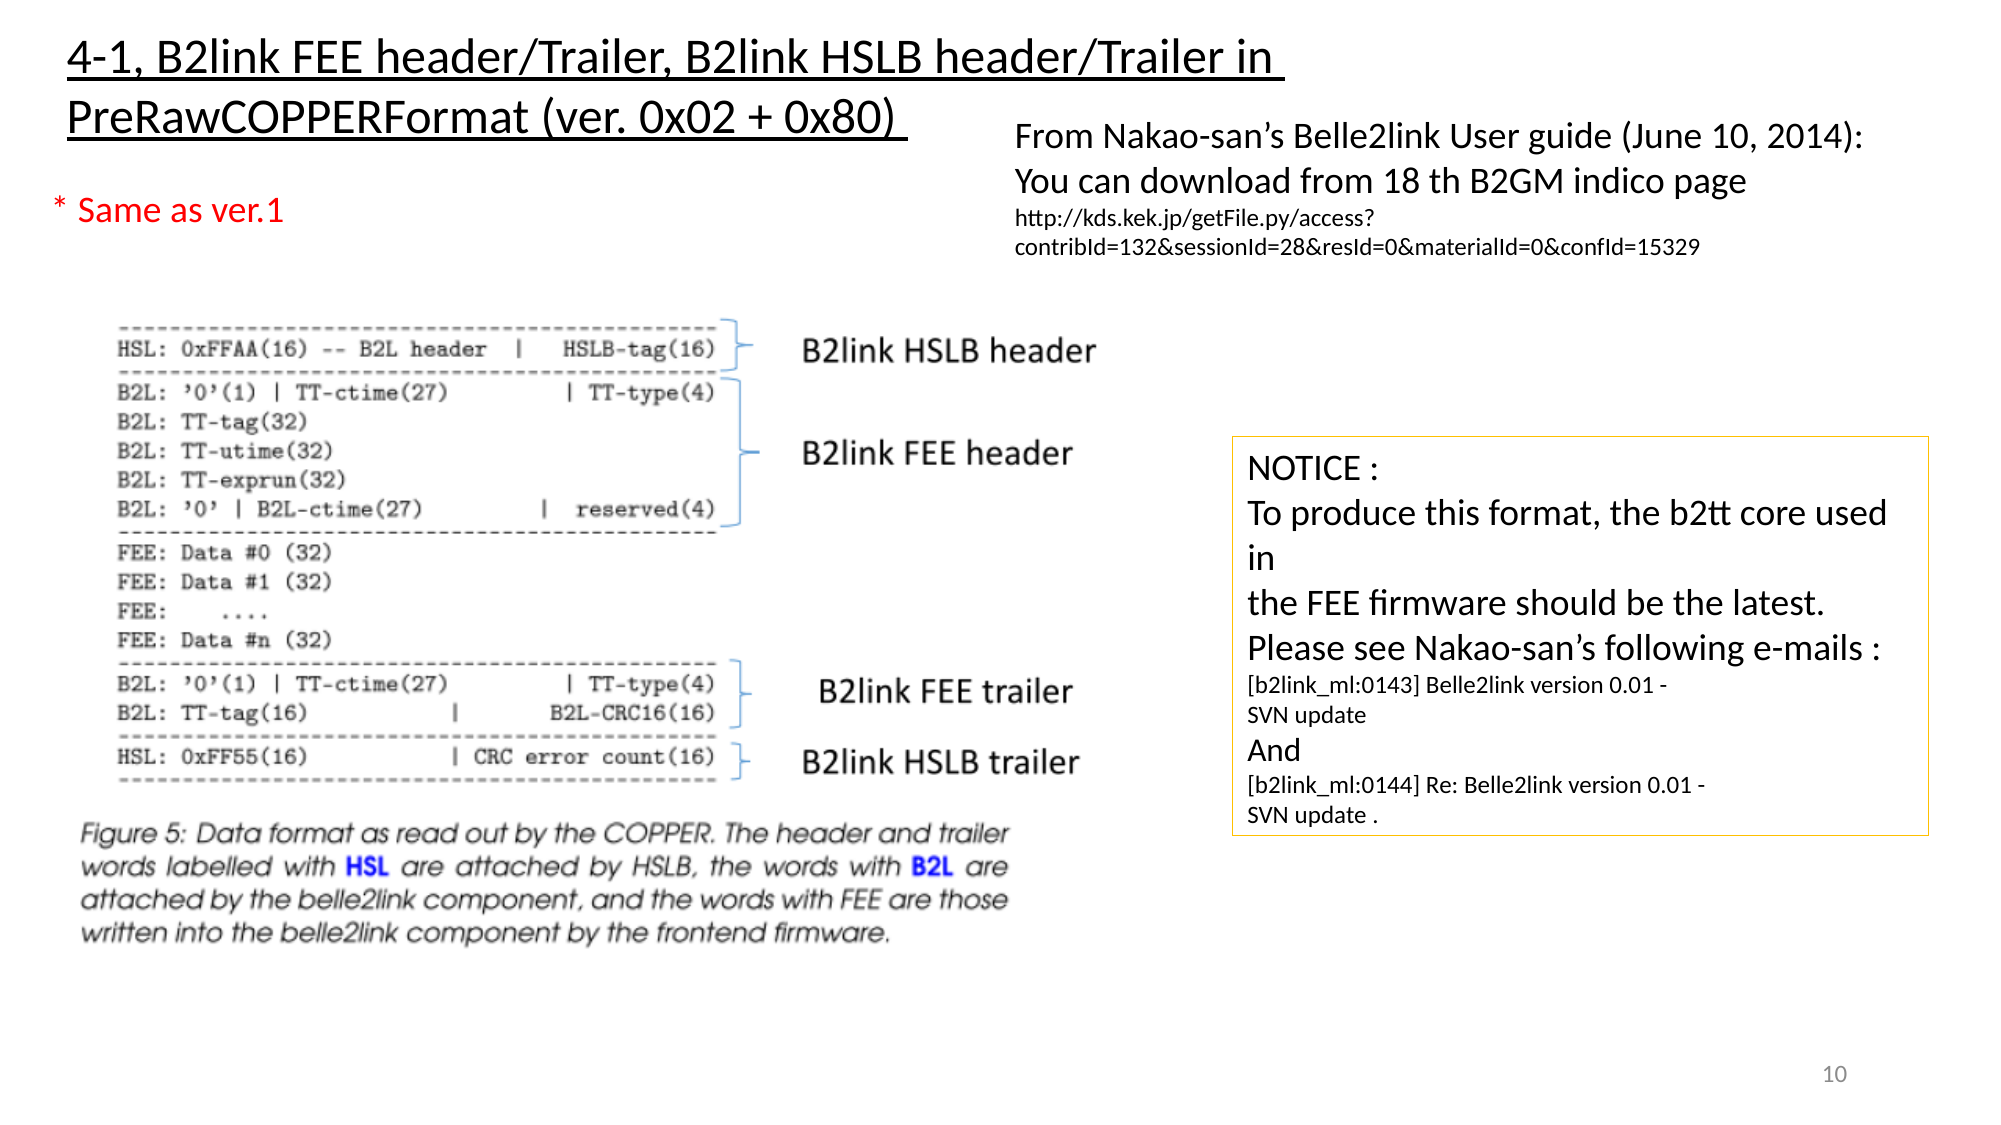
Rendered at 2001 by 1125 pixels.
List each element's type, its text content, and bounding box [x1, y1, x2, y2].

slide_number 10 [1412, 1042, 1863, 1103]
text_box NOTICE : To produce this format, the b2tt core used in the FEE firmware should be the latest. Please see Nakao-san’s following e-mails : [b2link_ml:0143] Belle2link version 0.01 - SVN update And [b2link_ml:0144] Re: Belle2link version 0.01 - SVN update . [1232, 436, 1929, 836]
text_box From Nakao-san’s Belle2link User guide (June 10, 2014): You can download from 18 th B2GM indico page http://kds.kek.jp/getFile.py/access?contribId=132&sessionId=28&resId=0&materialId=0&confId=15329 [999, 103, 2000, 269]
text_box * Same as ver.1 [35, 177, 308, 237]
picture [51, 288, 1159, 977]
text_box 4-1, B2link FEE header/Trailer, B2link HSLB header/Trailer in PreRawCOPPERFormat (ver. 0x02 + 0x80) [51, 16, 1966, 152]
